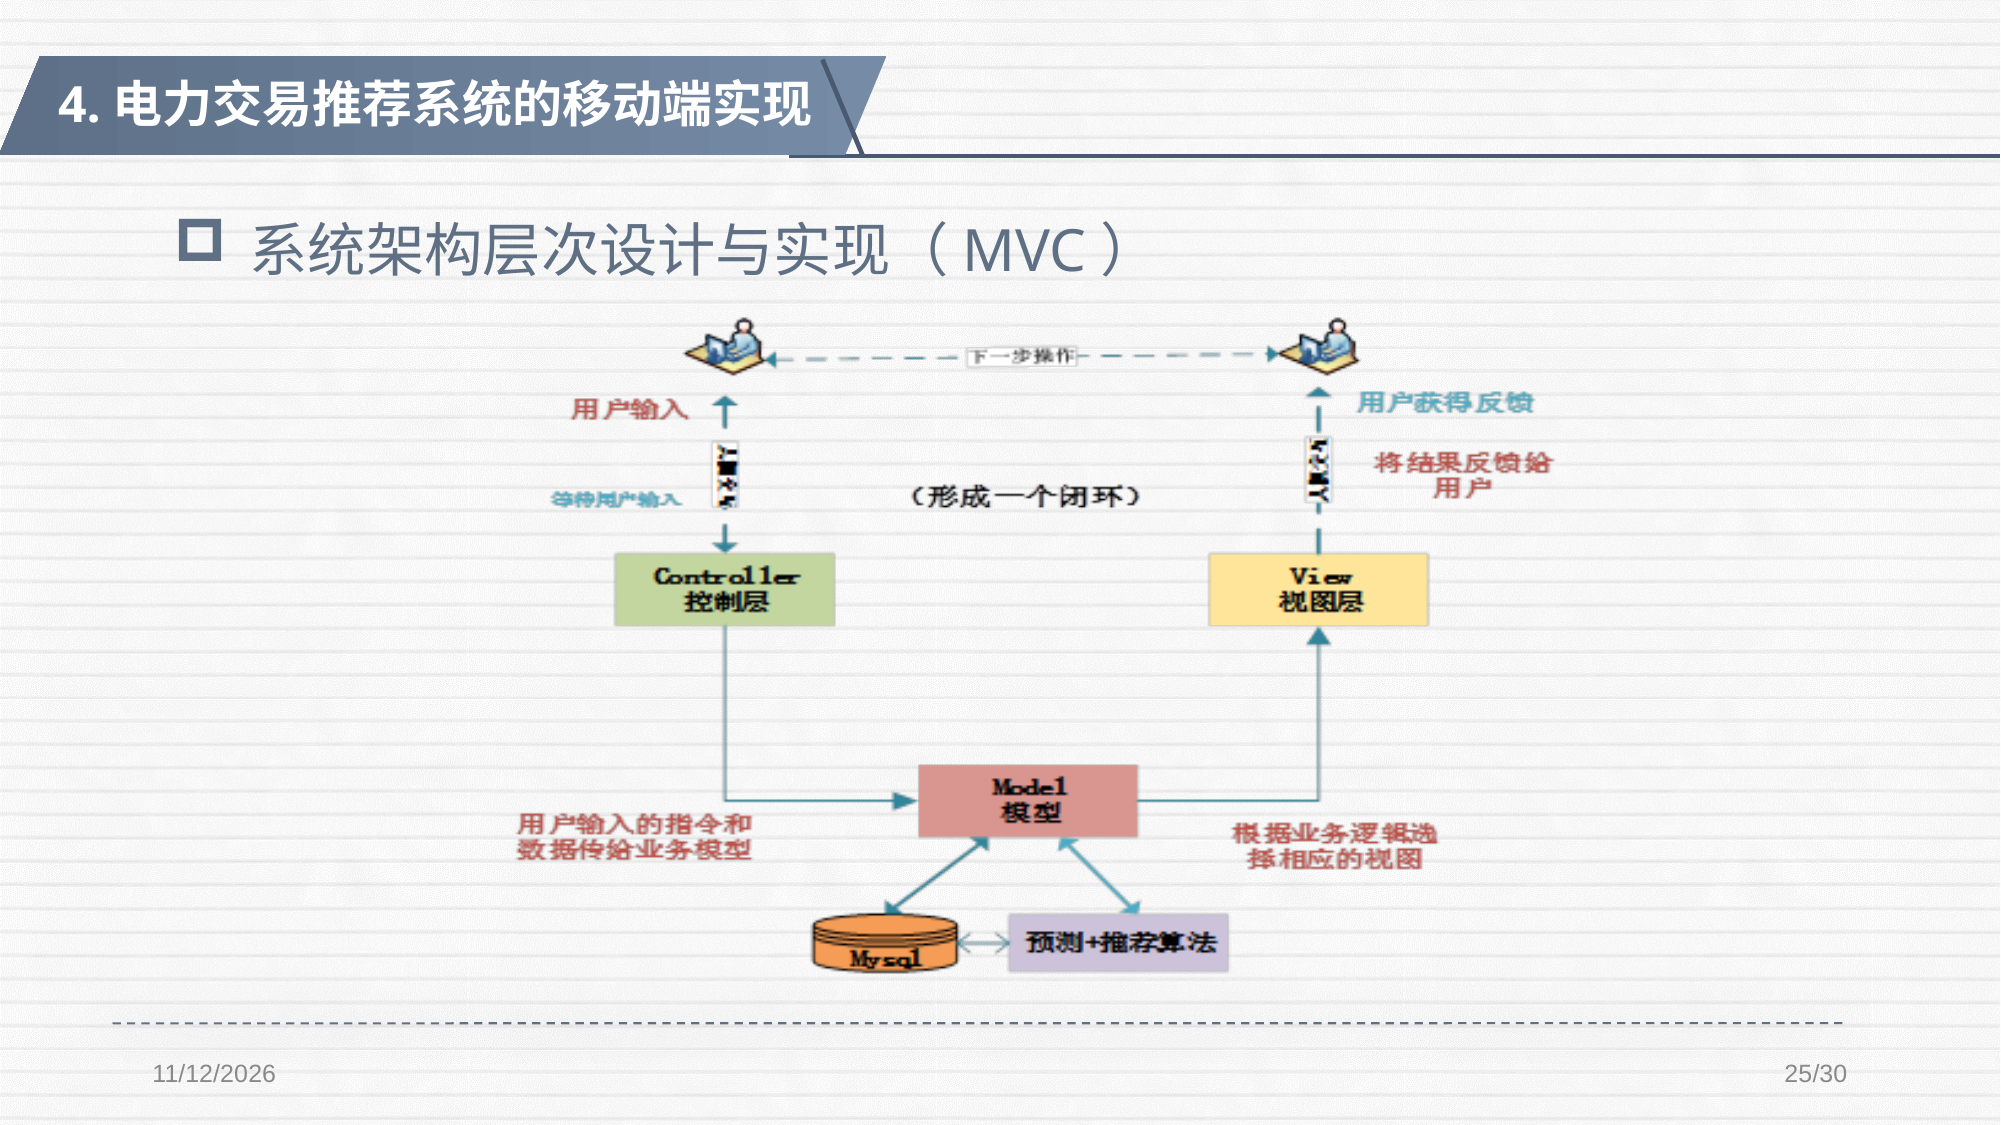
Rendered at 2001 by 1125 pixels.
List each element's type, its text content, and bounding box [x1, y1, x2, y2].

text_box 系统架构层次设计与实现（MVC） [160, 205, 1188, 291]
slide_number 25/30 [1412, 1042, 1863, 1103]
text_box [0, 56, 887, 155]
text_box 4.电力交易推荐系统的移动端实现 [43, 65, 822, 140]
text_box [822, 59, 863, 156]
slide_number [137, 1042, 588, 1103]
picture [0, 0, 2001, 1125]
